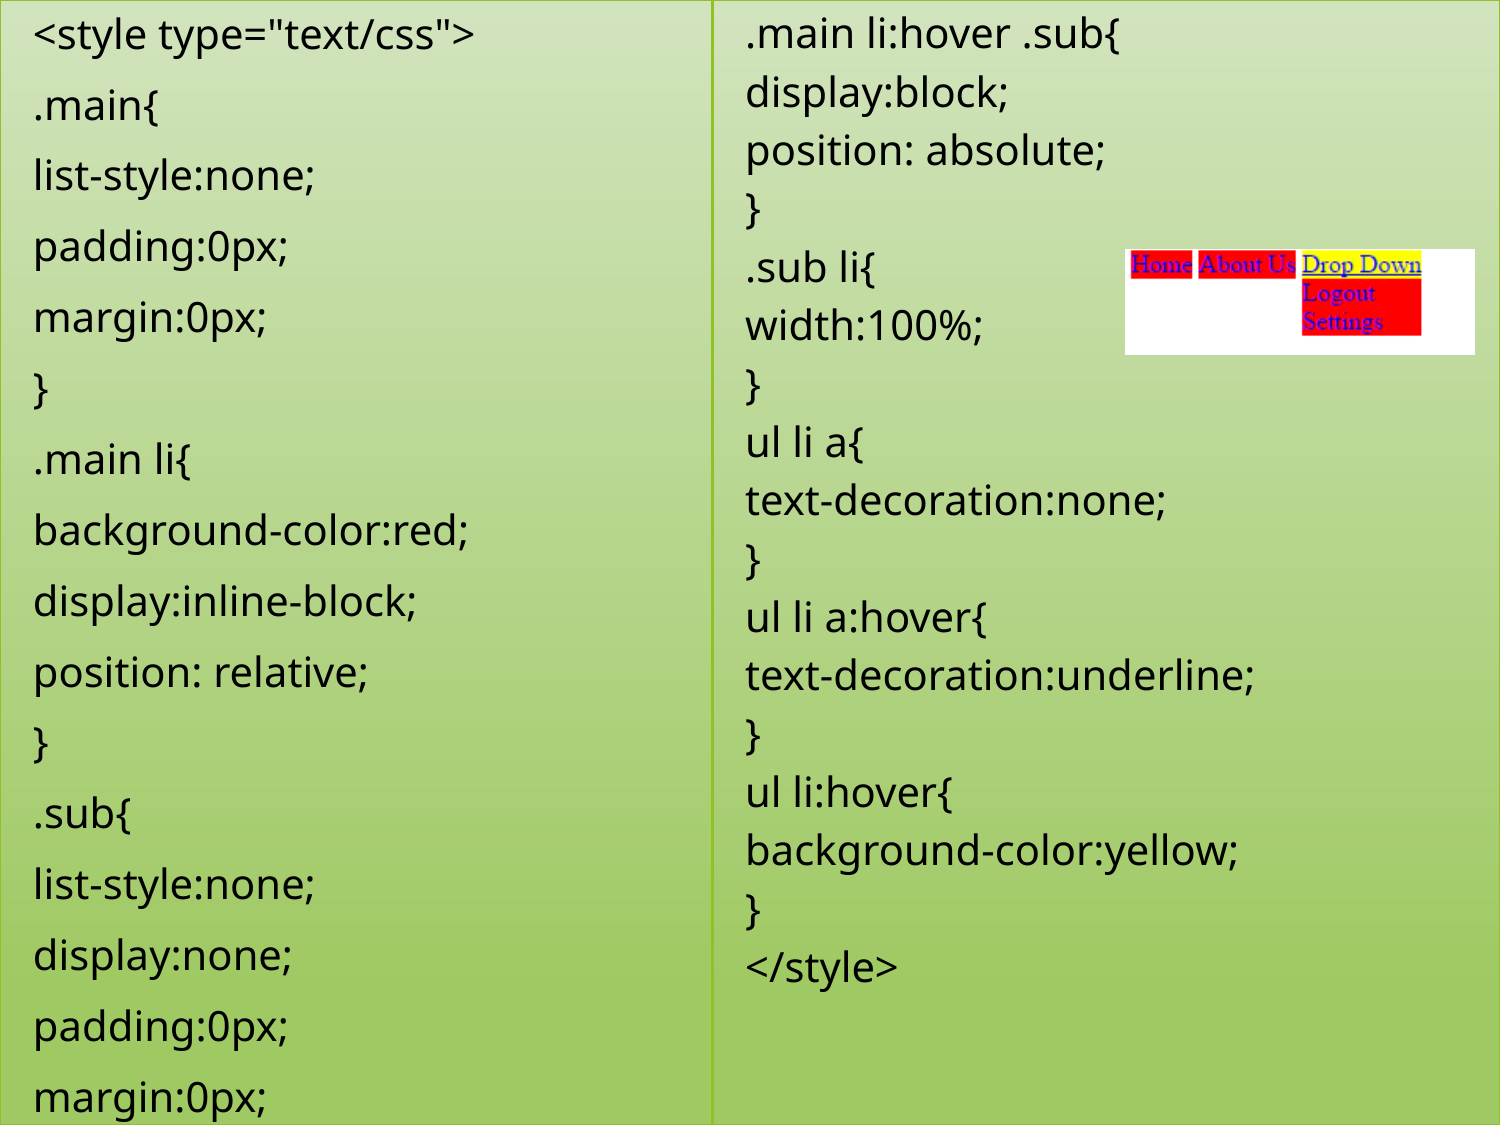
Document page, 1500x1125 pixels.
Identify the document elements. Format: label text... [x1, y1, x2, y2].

list <style type="text/css"> .main{ list-style:none; padding:0px; margin:0px; } .main li{ background-color:red; display:inline-block; position: relative; } .sub{ list-style:none; display:none; padding:0px; margin:0px; } [0, 0, 711, 1125]
picture [1125, 249, 1475, 356]
text_box .main li:hover .sub{ display:block; position: absolute; } .sub li{ width:100%; } ul li a{ text-decoration:none; } ul li a:hover{ text-decoration:underline; } ul li:hover{ background-color:yellow; } </style> [711, 0, 1500, 1125]
